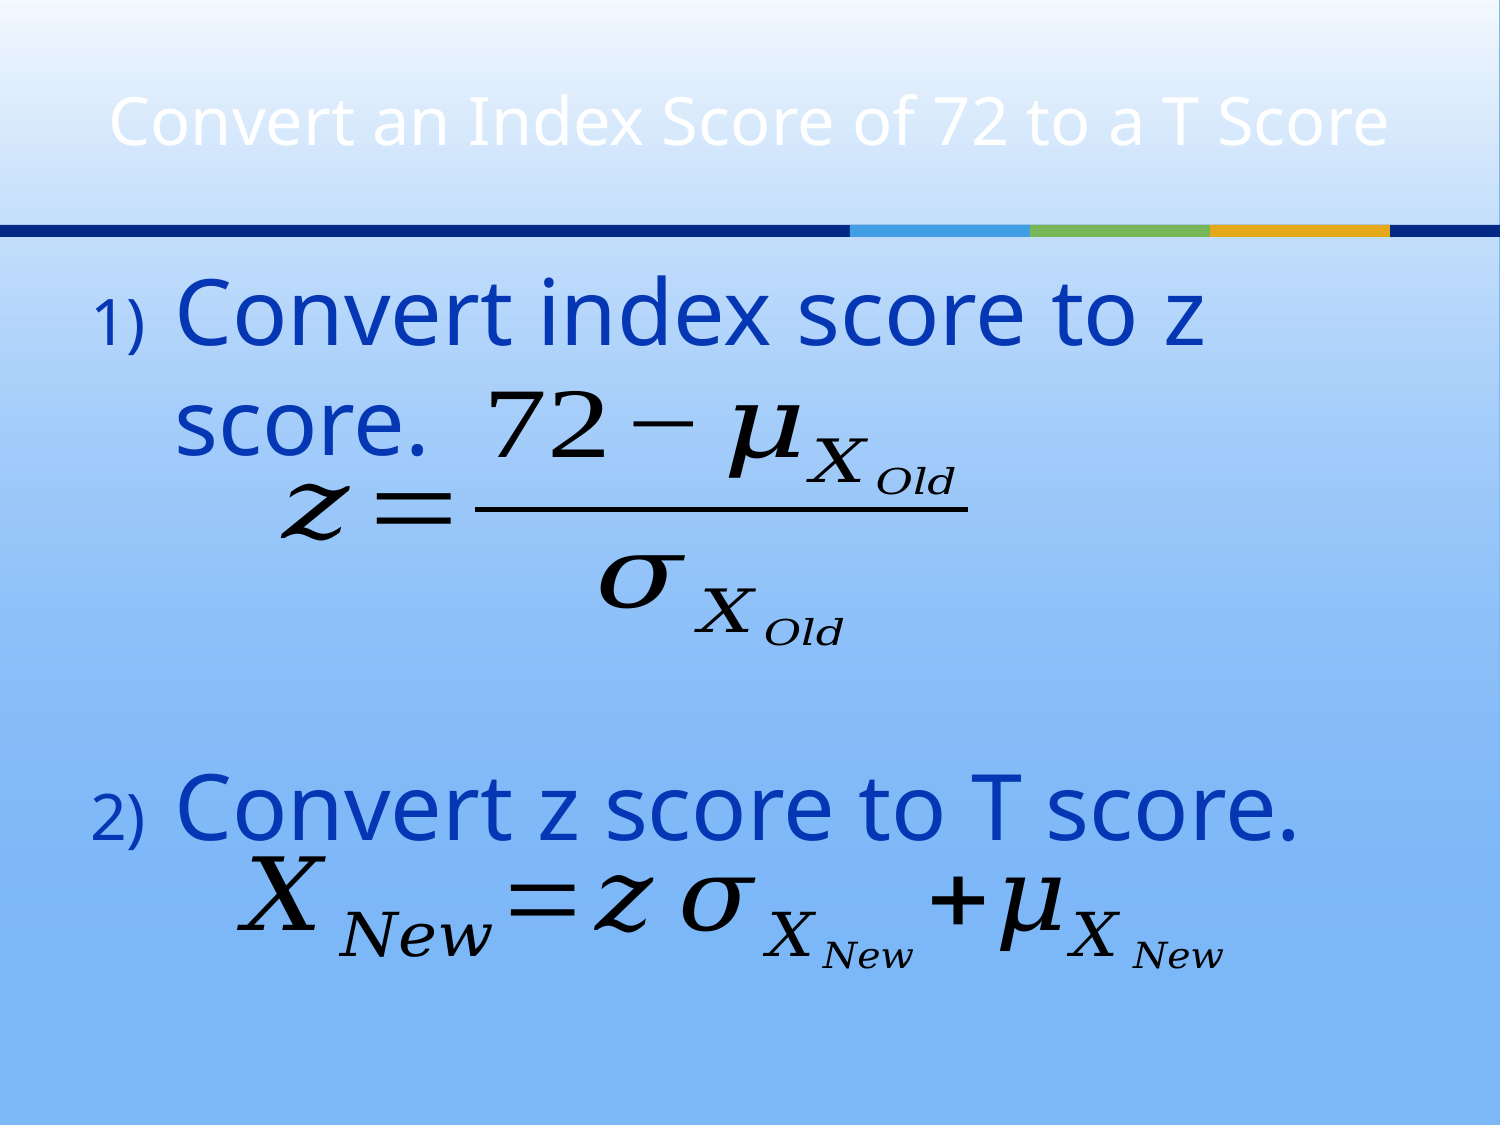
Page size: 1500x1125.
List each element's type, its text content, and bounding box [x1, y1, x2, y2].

title Convert an Index Score of 72 to a T Score [75, 24, 1425, 213]
list Convert index score to z score. Convert z score to T score. [75, 246, 1425, 1005]
